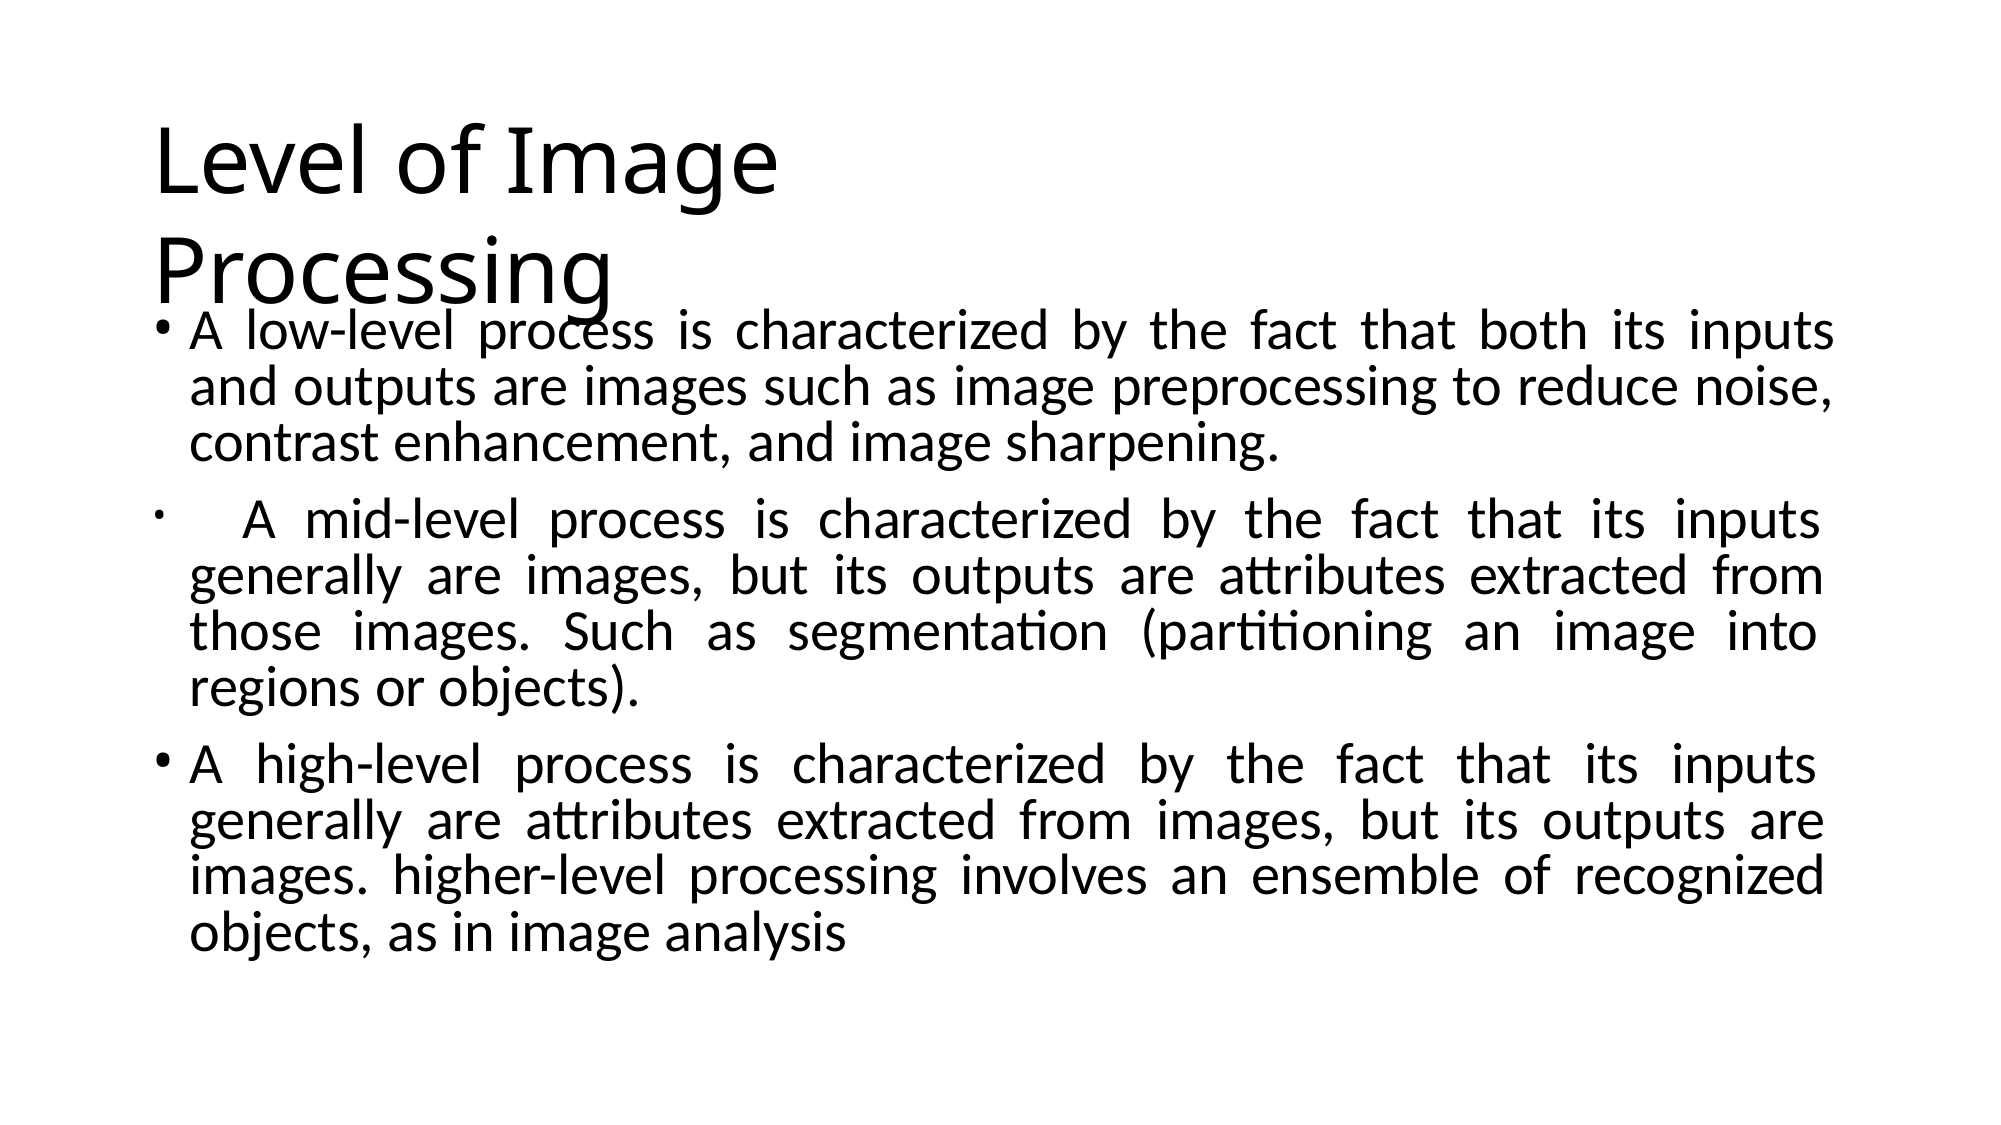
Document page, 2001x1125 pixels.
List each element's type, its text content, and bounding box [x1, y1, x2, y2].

text_box A low-level process is characterized by the fact that both its inputs and outputs are images such as image preprocessing to reduce noise, contrast enhancement, and image sharpening. A mid-level process is characterized by the fact that its inputs generally are images, but its outputs are attributes extracted from those images. Such as segmentation (partitioning an image into regions or objects). A high-level process is characterized by the fact that its inputs generally are attributes extracted from images, but its outputs are images. higher-level processing involves an ensemble of recognized objects, as in image analysis [150, 288, 1850, 963]
title Level of Image Processing [150, 100, 1096, 288]
